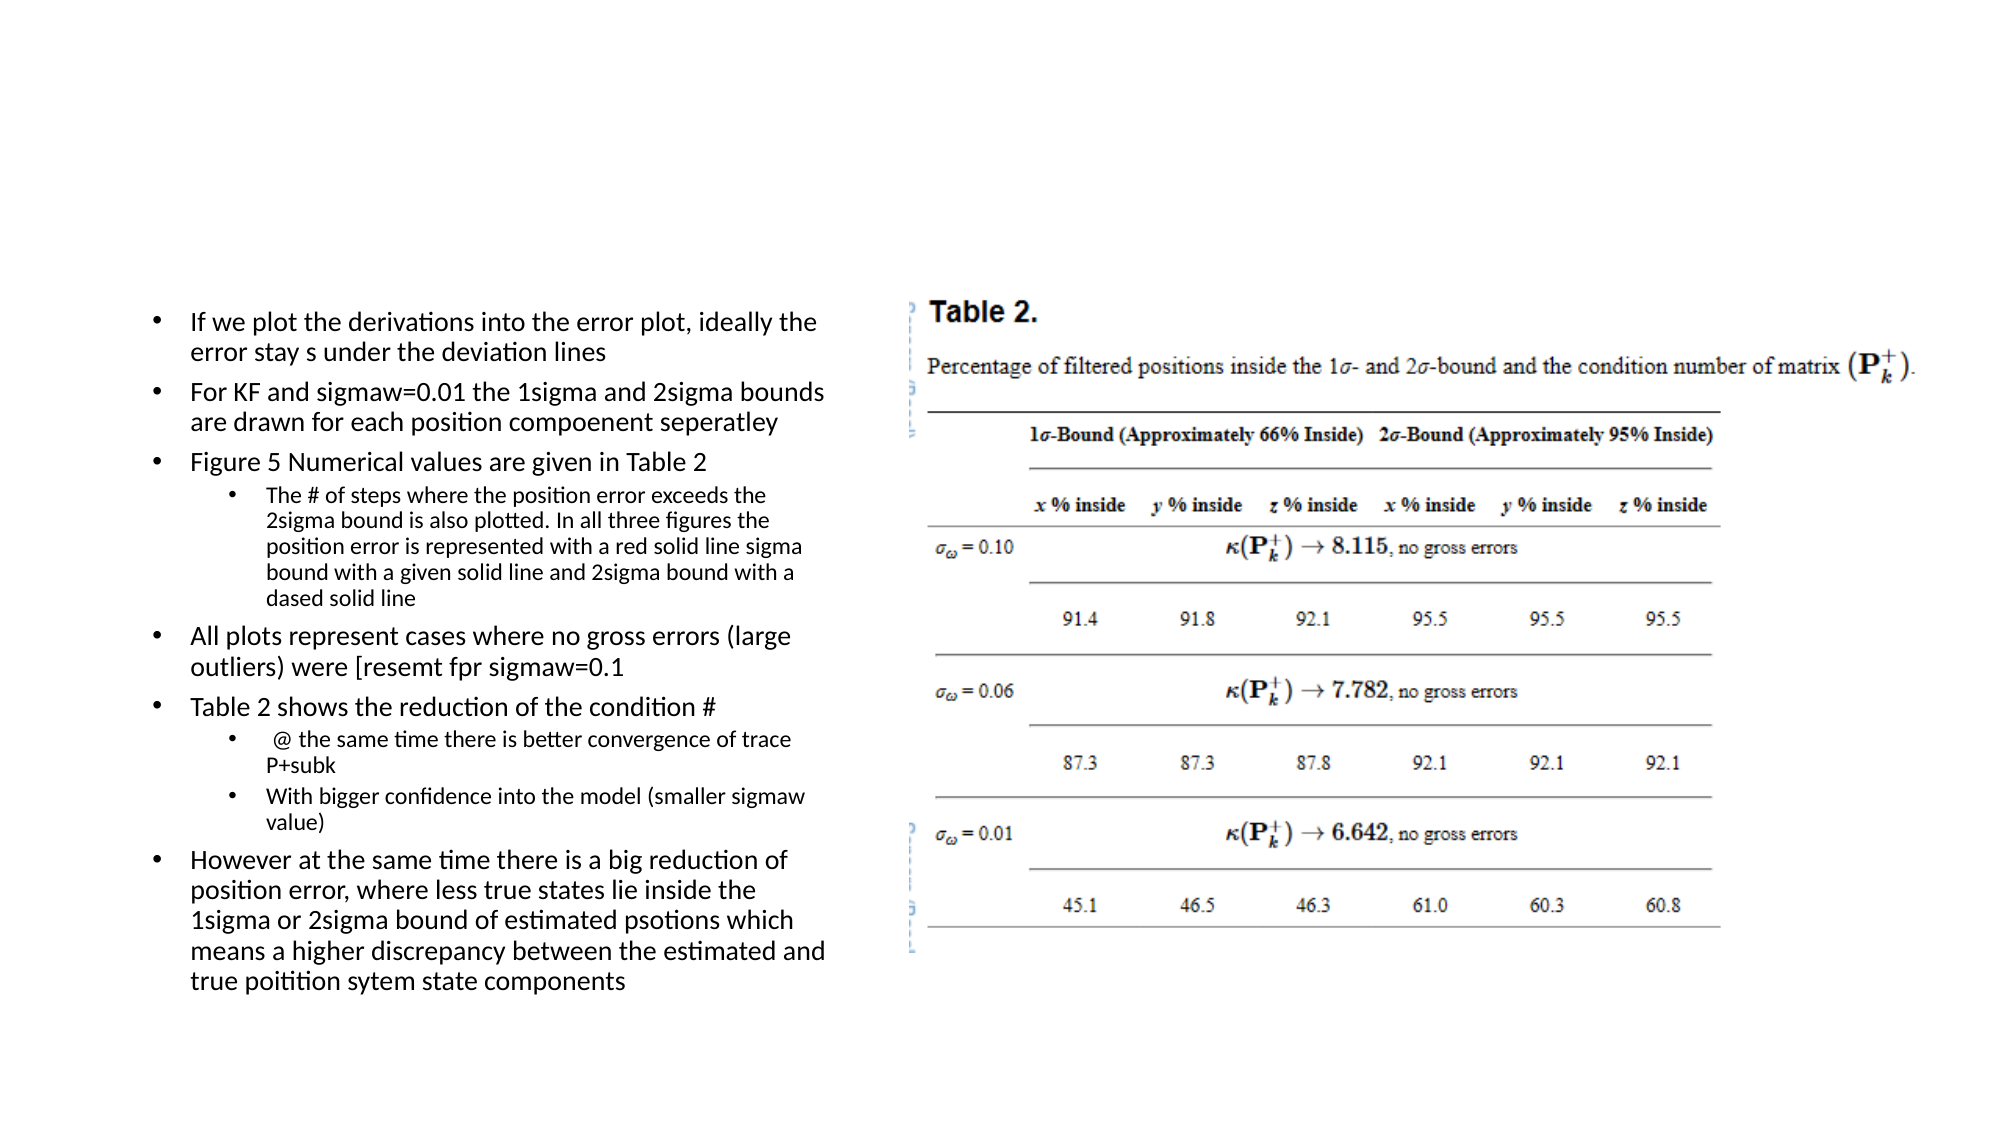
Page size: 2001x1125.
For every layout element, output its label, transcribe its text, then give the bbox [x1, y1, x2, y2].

picture [909, 277, 1940, 953]
list If we plot the derivations into the error plot, ideally the error stay s under the deviation lines For KF and sigmaw=0.01 the 1sigma and 2sigma bounds are drawn for each position compoenent seperatley Figure 5 Numerical values are given in Table 2 The # of steps where the position error exceeds the 2sigma bound is also plotted. In all three figures the position error is represented with a red solid line sigma bound with a given solid line and 2sigma bound with a dased solid line All plots represent cases where no gross errors (large outliers) were [resemt fpr sigmaw=0.1 Table 2 shows the reduction of the condition # @ the same time there is better convergence of trace P+subk With bigger confidence into the model (smaller sigmaw value) However at the same time there is a big reduction of position error, where less true states lie inside the 1sigma or 2sigma bound of estimated psotions which means a higher discrepancy between the estimated and true poitition sytem state components [137, 299, 851, 1014]
